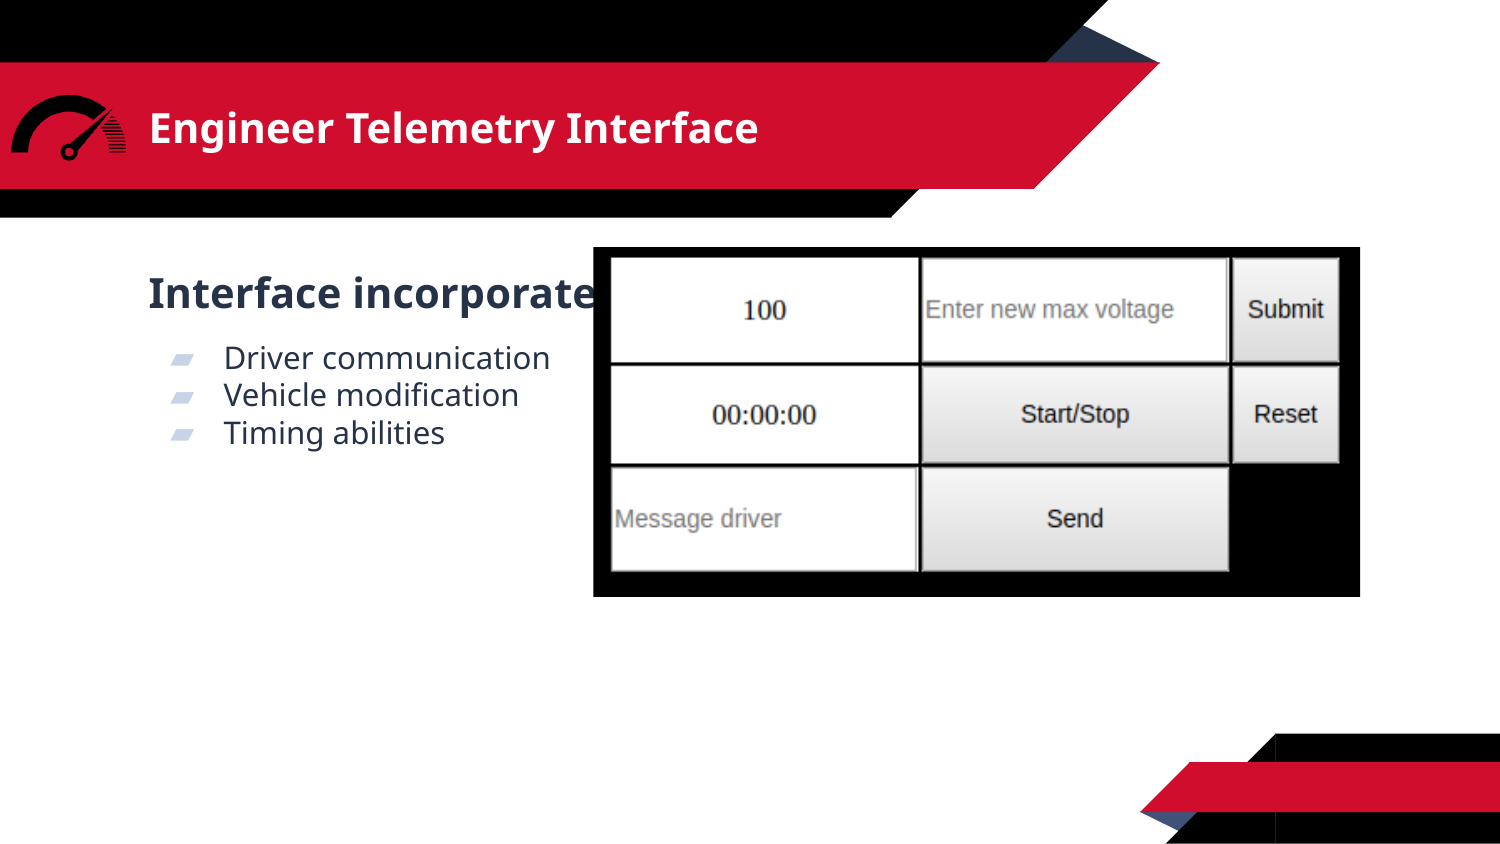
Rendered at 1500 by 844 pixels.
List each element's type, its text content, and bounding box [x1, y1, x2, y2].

picture [593, 247, 1361, 597]
picture [11, 69, 126, 185]
title Engineer Telemetry Interface [133, 64, 997, 190]
list Interface incorporates Driver communication Vehicle modification Timing abilities [133, 252, 1378, 700]
